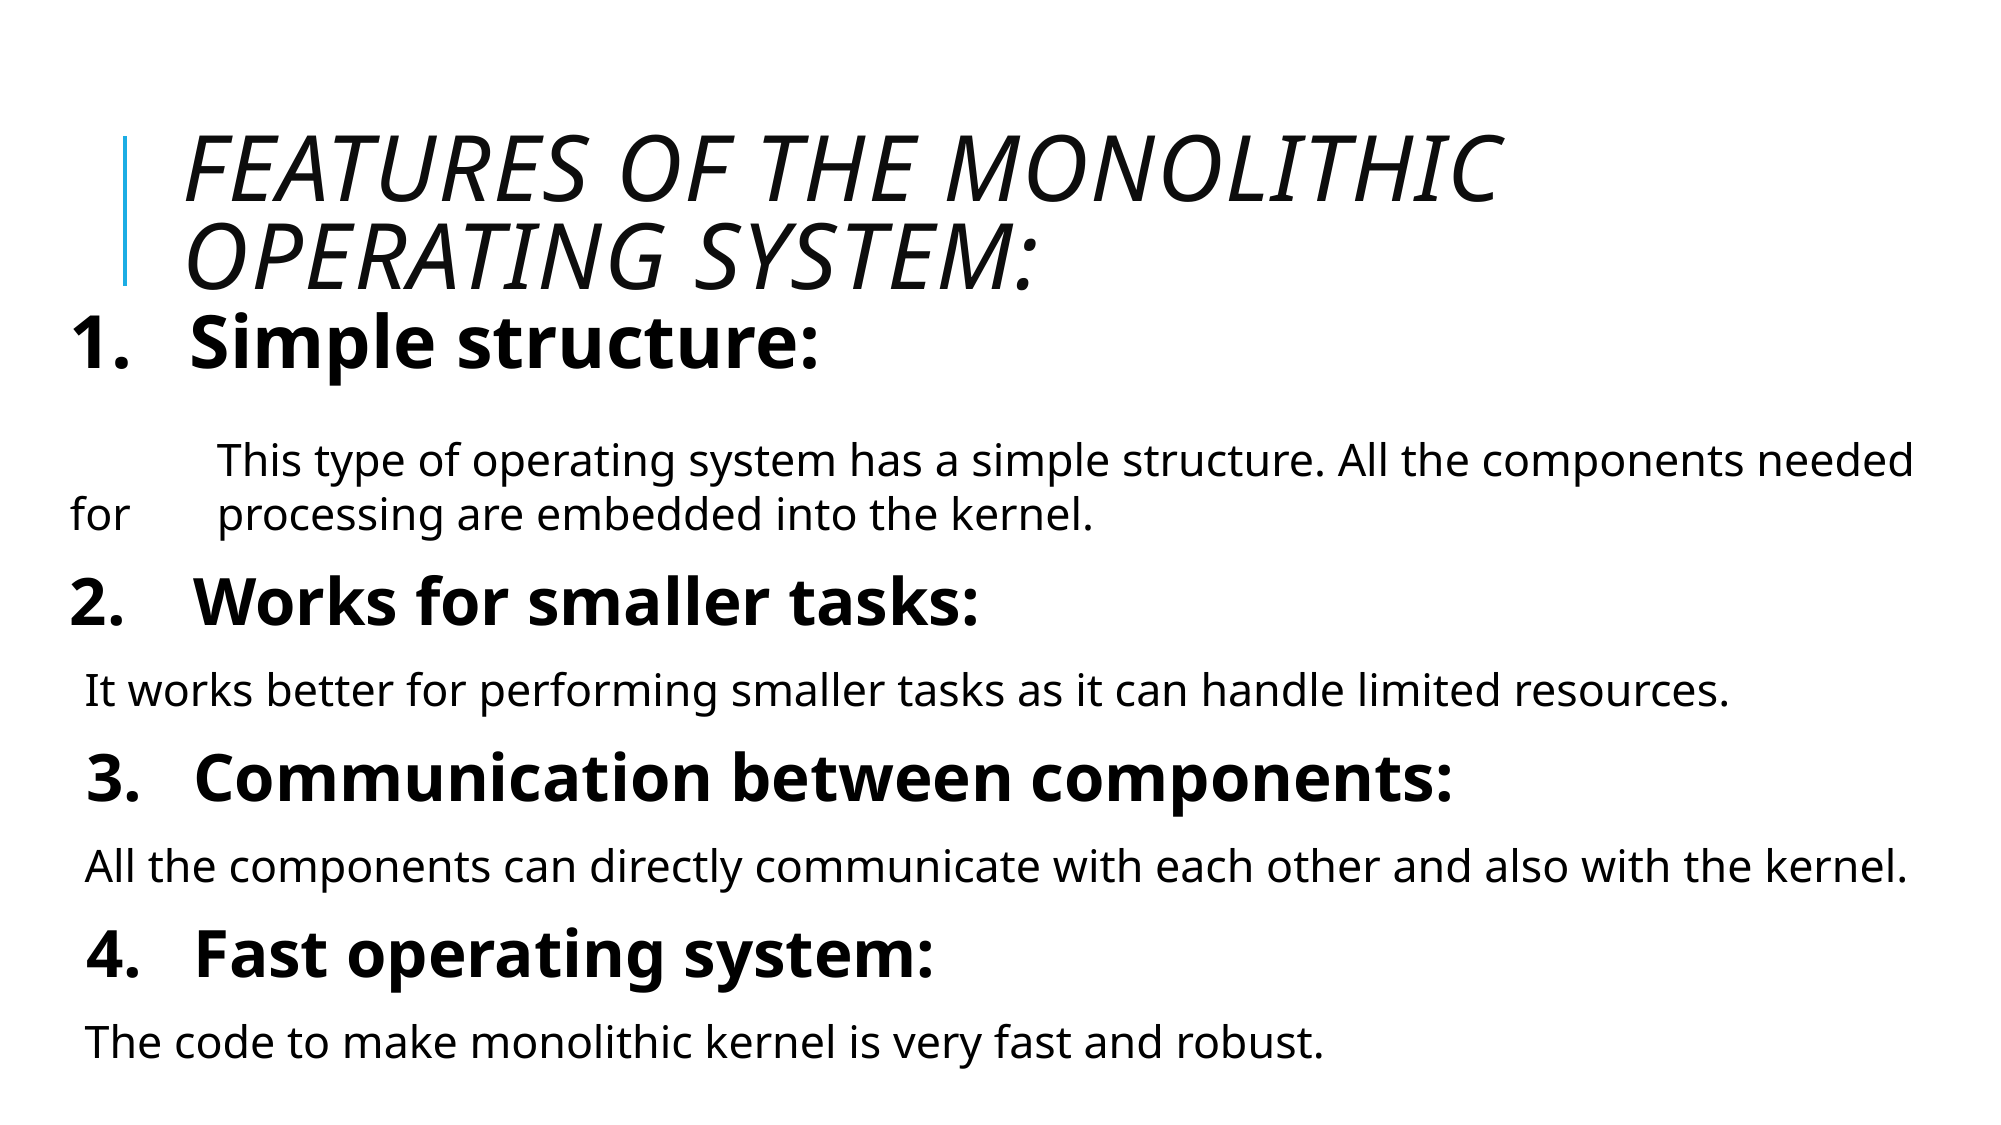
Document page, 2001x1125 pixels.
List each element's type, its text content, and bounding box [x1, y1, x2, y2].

list 1. Simple structure: This type of operating system has a simple structure. All the components needed for processing are embedded into the kernel. 2. Works for smaller tasks: It works better for performing smaller tasks as it can handle limited resources. 3. Communication between components: All the components can directly communicate with each other and also with the kernel. 4. Fast operating system: The code to make monolithic kernel is very fast and robust. [62, 297, 1938, 1125]
title Features of the Monolithic operating system: [168, 96, 1763, 297]
